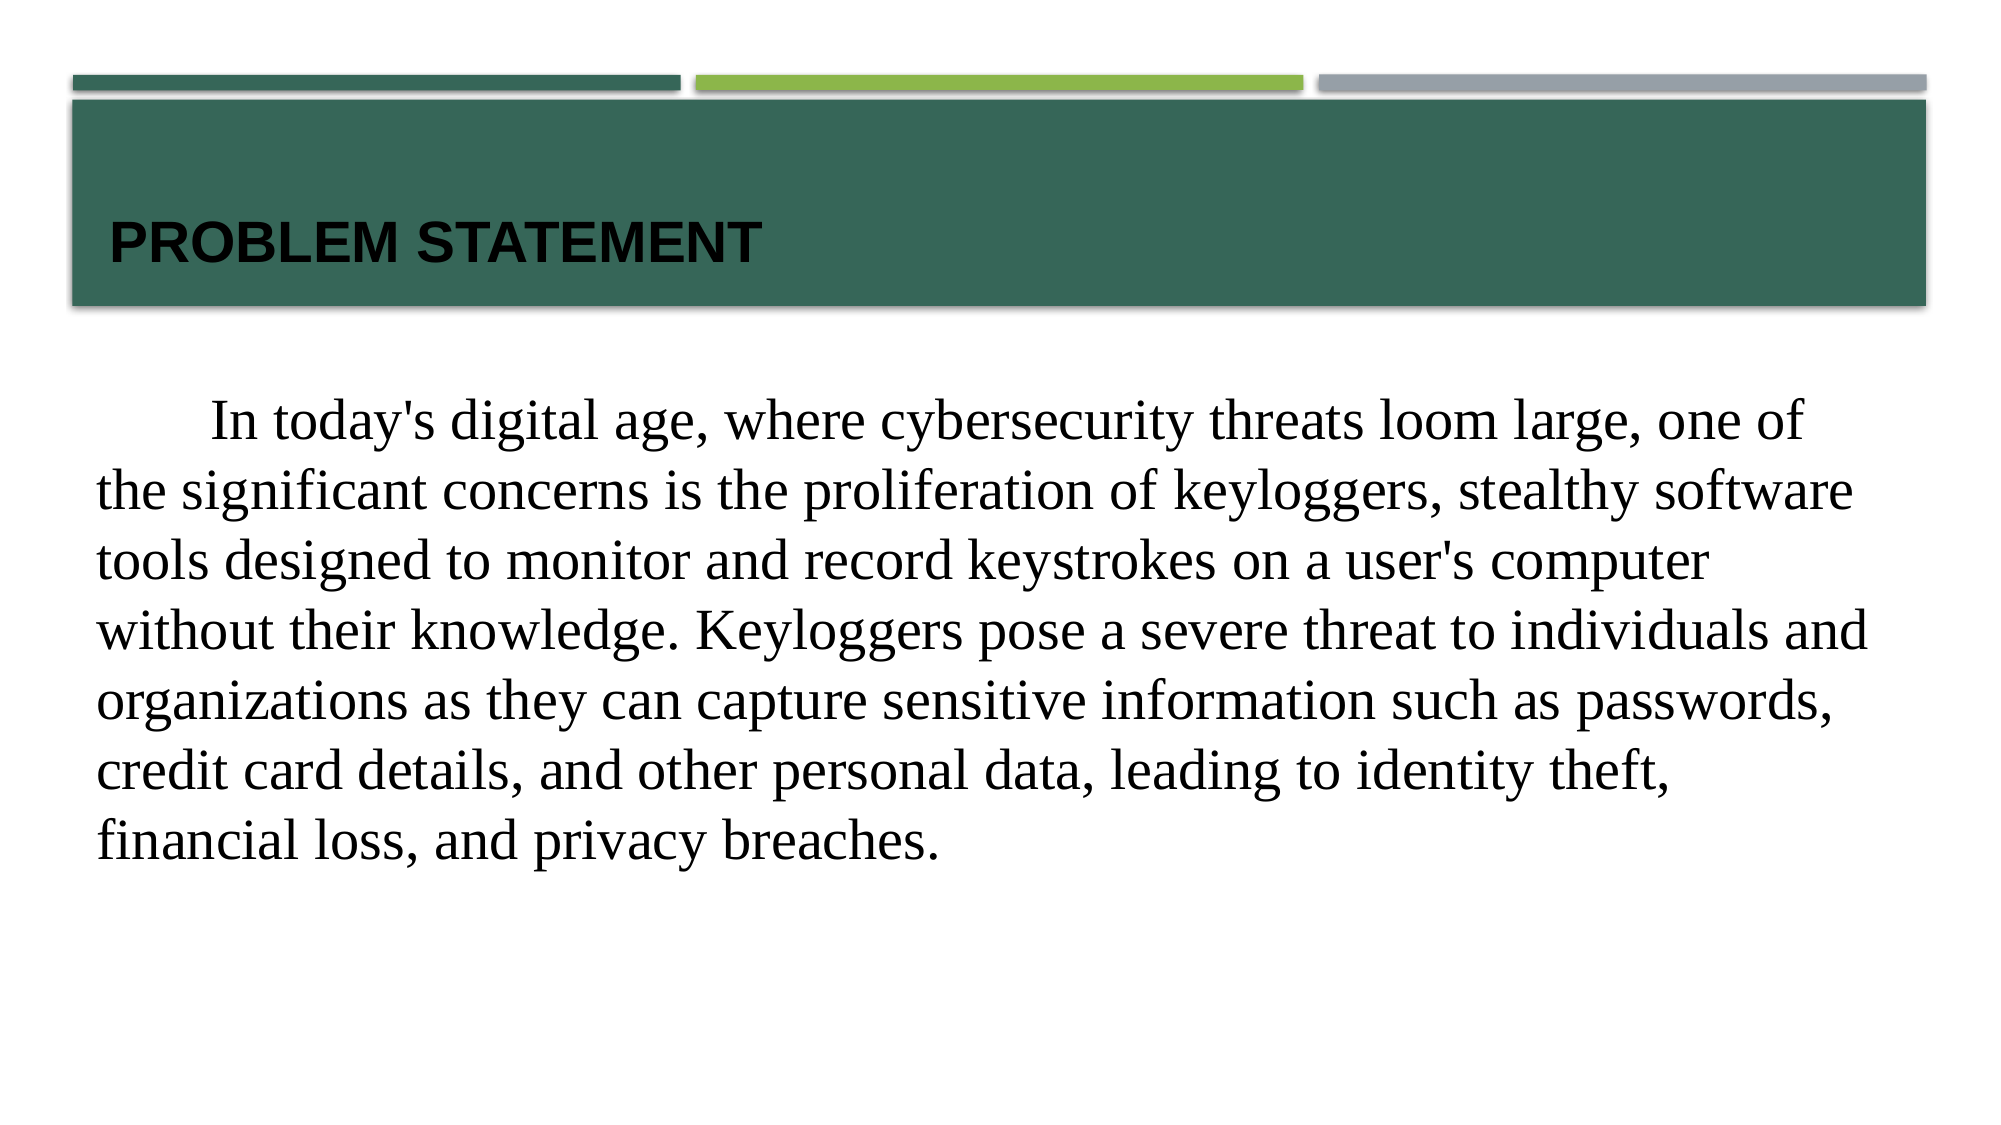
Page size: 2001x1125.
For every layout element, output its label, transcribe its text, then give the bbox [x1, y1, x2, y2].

title Problem StatemenT Statement [94, 119, 1904, 282]
text_box In today's digital age, where cybersecurity threats loom large, one of the significant concerns is the proliferation of keyloggers, stealthy software tools designed to monitor and record keystrokes on a user's computer without their knowledge. Keyloggers pose a severe threat to individuals and organizations as they can capture sensitive information such as passwords, credit card details, and other personal data, leading to identity theft, financial loss, and privacy breaches. [81, 373, 1904, 879]
